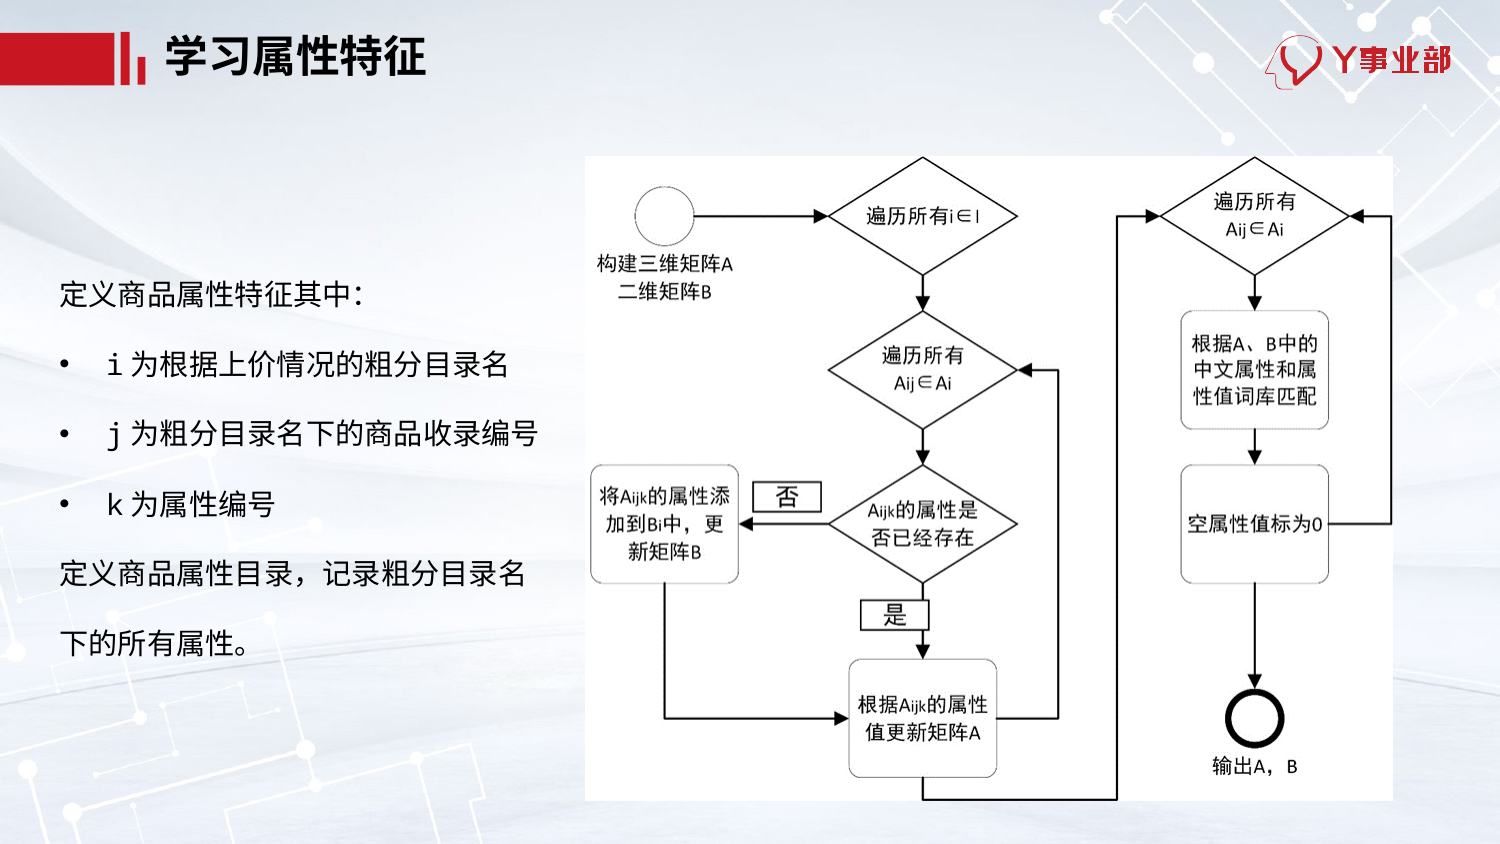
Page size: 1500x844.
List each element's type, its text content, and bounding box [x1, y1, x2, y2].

title 学习属性特征 [153, 30, 1191, 88]
picture [0, 0, 1500, 844]
